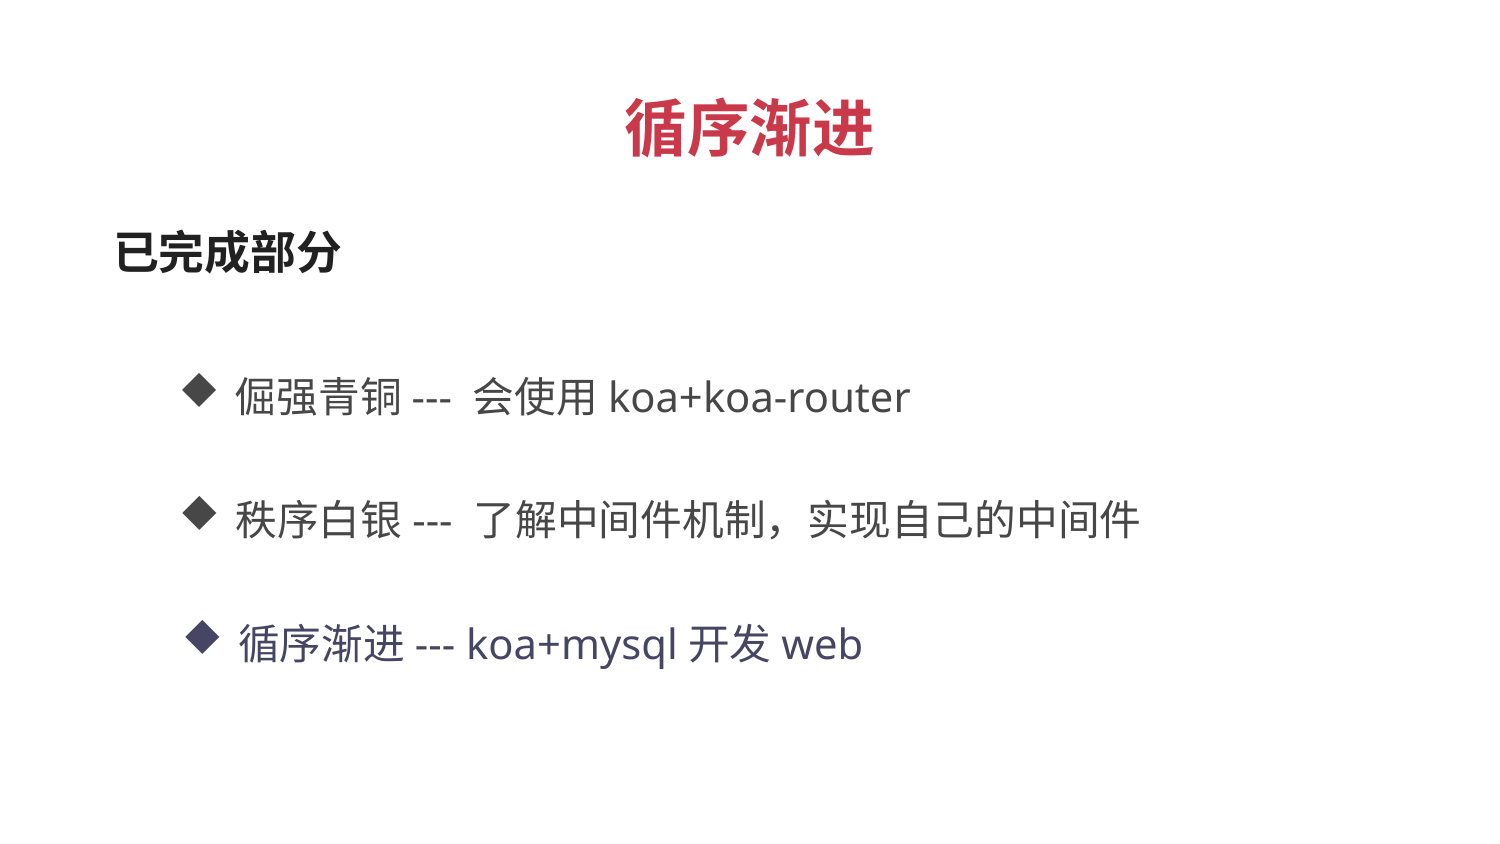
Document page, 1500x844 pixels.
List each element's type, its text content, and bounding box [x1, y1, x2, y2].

text_box 秩序白银--- 了解中间件机制，实现自己的中间件 [89, 486, 1495, 552]
text_box 倔强青铜--- 会使用koa+koa-router [88, 363, 1494, 428]
list 已完成部分 [76, 208, 1427, 293]
text_box 循序渐进--- koa+mysql开发web [91, 610, 1497, 675]
text_box 循序渐进 [0, 81, 1500, 172]
